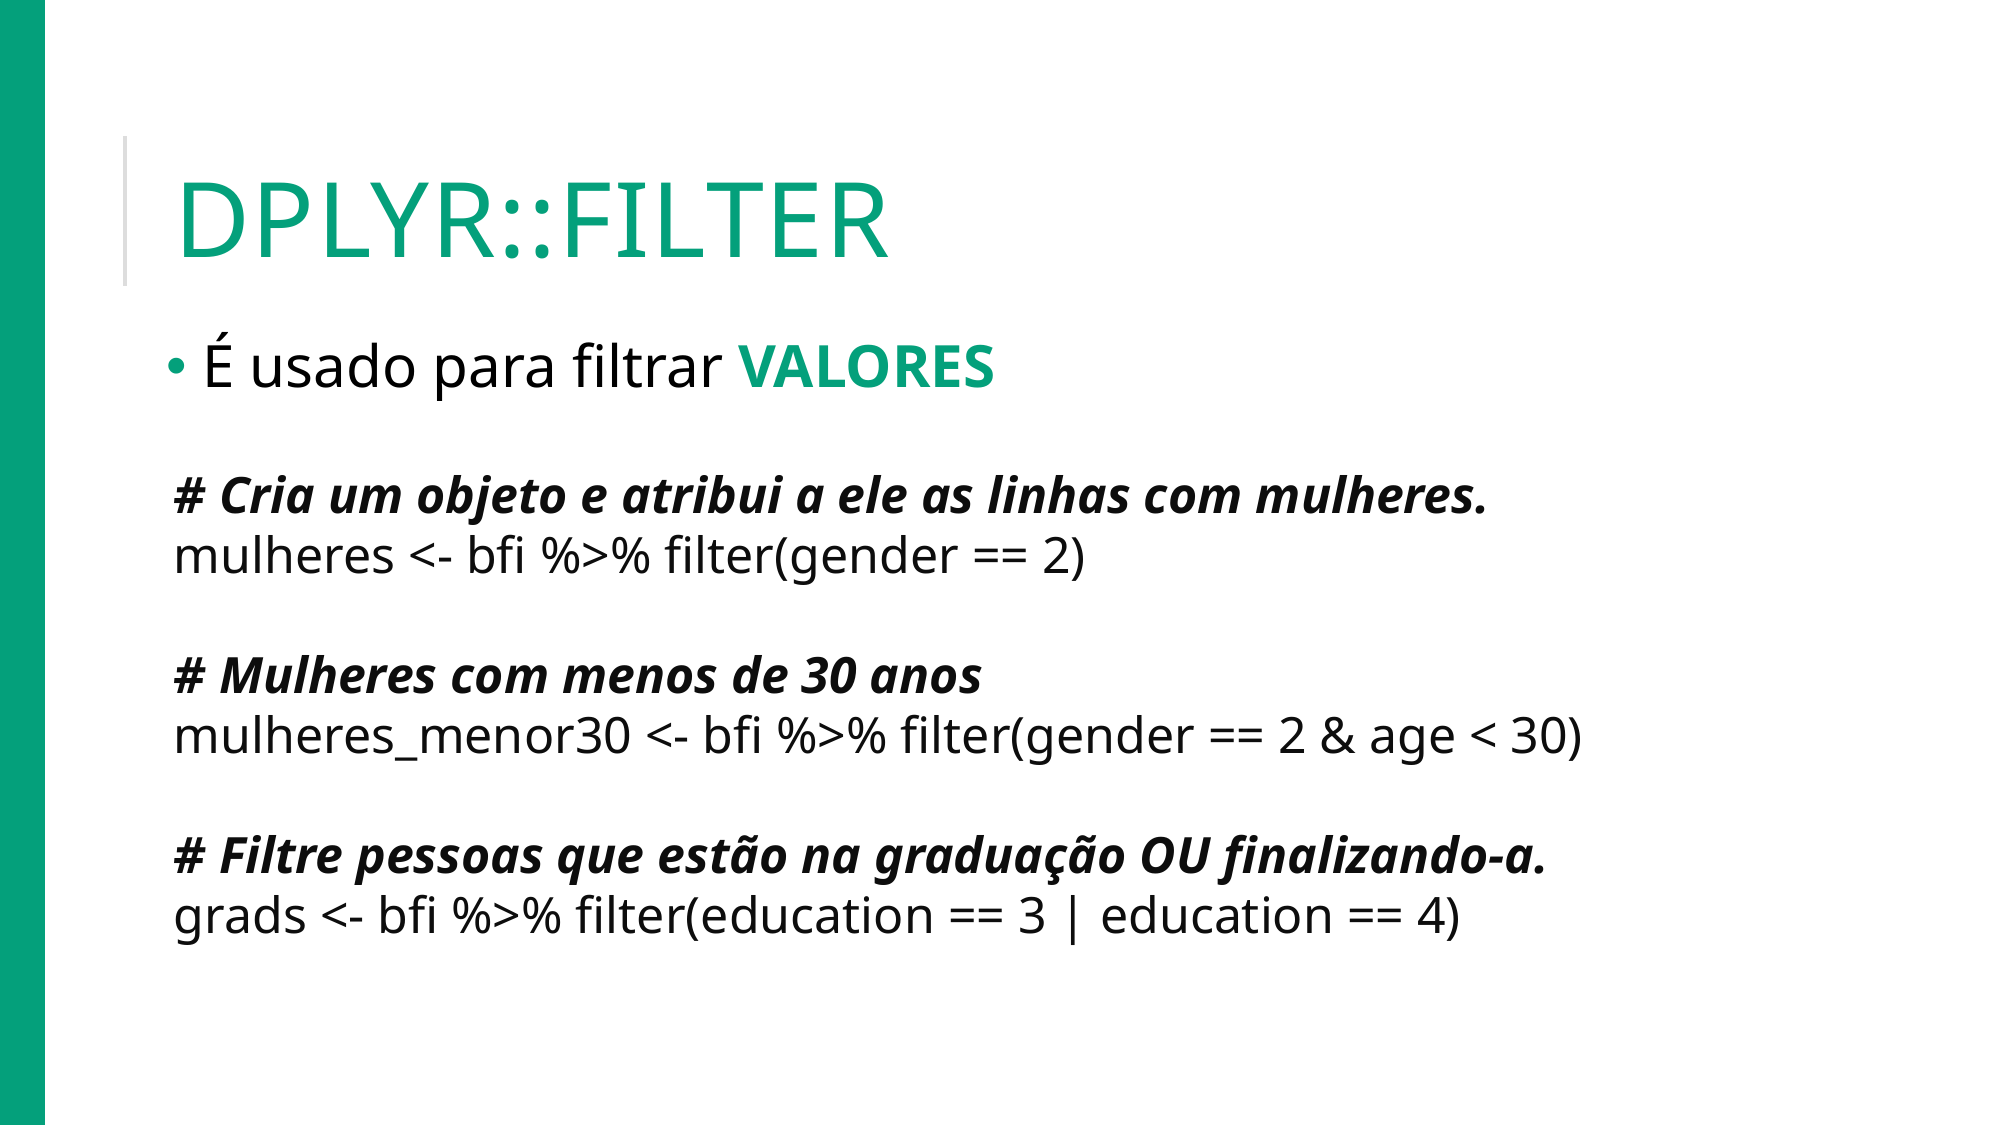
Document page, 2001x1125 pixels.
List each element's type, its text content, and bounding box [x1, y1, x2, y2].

title DPLYR::FILTER [159, 104, 1754, 329]
text_box [0, 0, 45, 1125]
text_box # Cria um objeto e atribui a ele as linhas com mulheres. mulheres <- bfi %>% filter(gender == 2) # Mulheres com menos de 30 anos mulheres_menor30 <- bfi %>% filter(gender == 2 & age < 30) # Filtre pessoas que estão na graduação OU finalizando-a. grads <- bfi %>% filter(education == 3 | education == 4) [159, 456, 1939, 952]
list É usado para filtrar VALORES [159, 329, 1939, 419]
